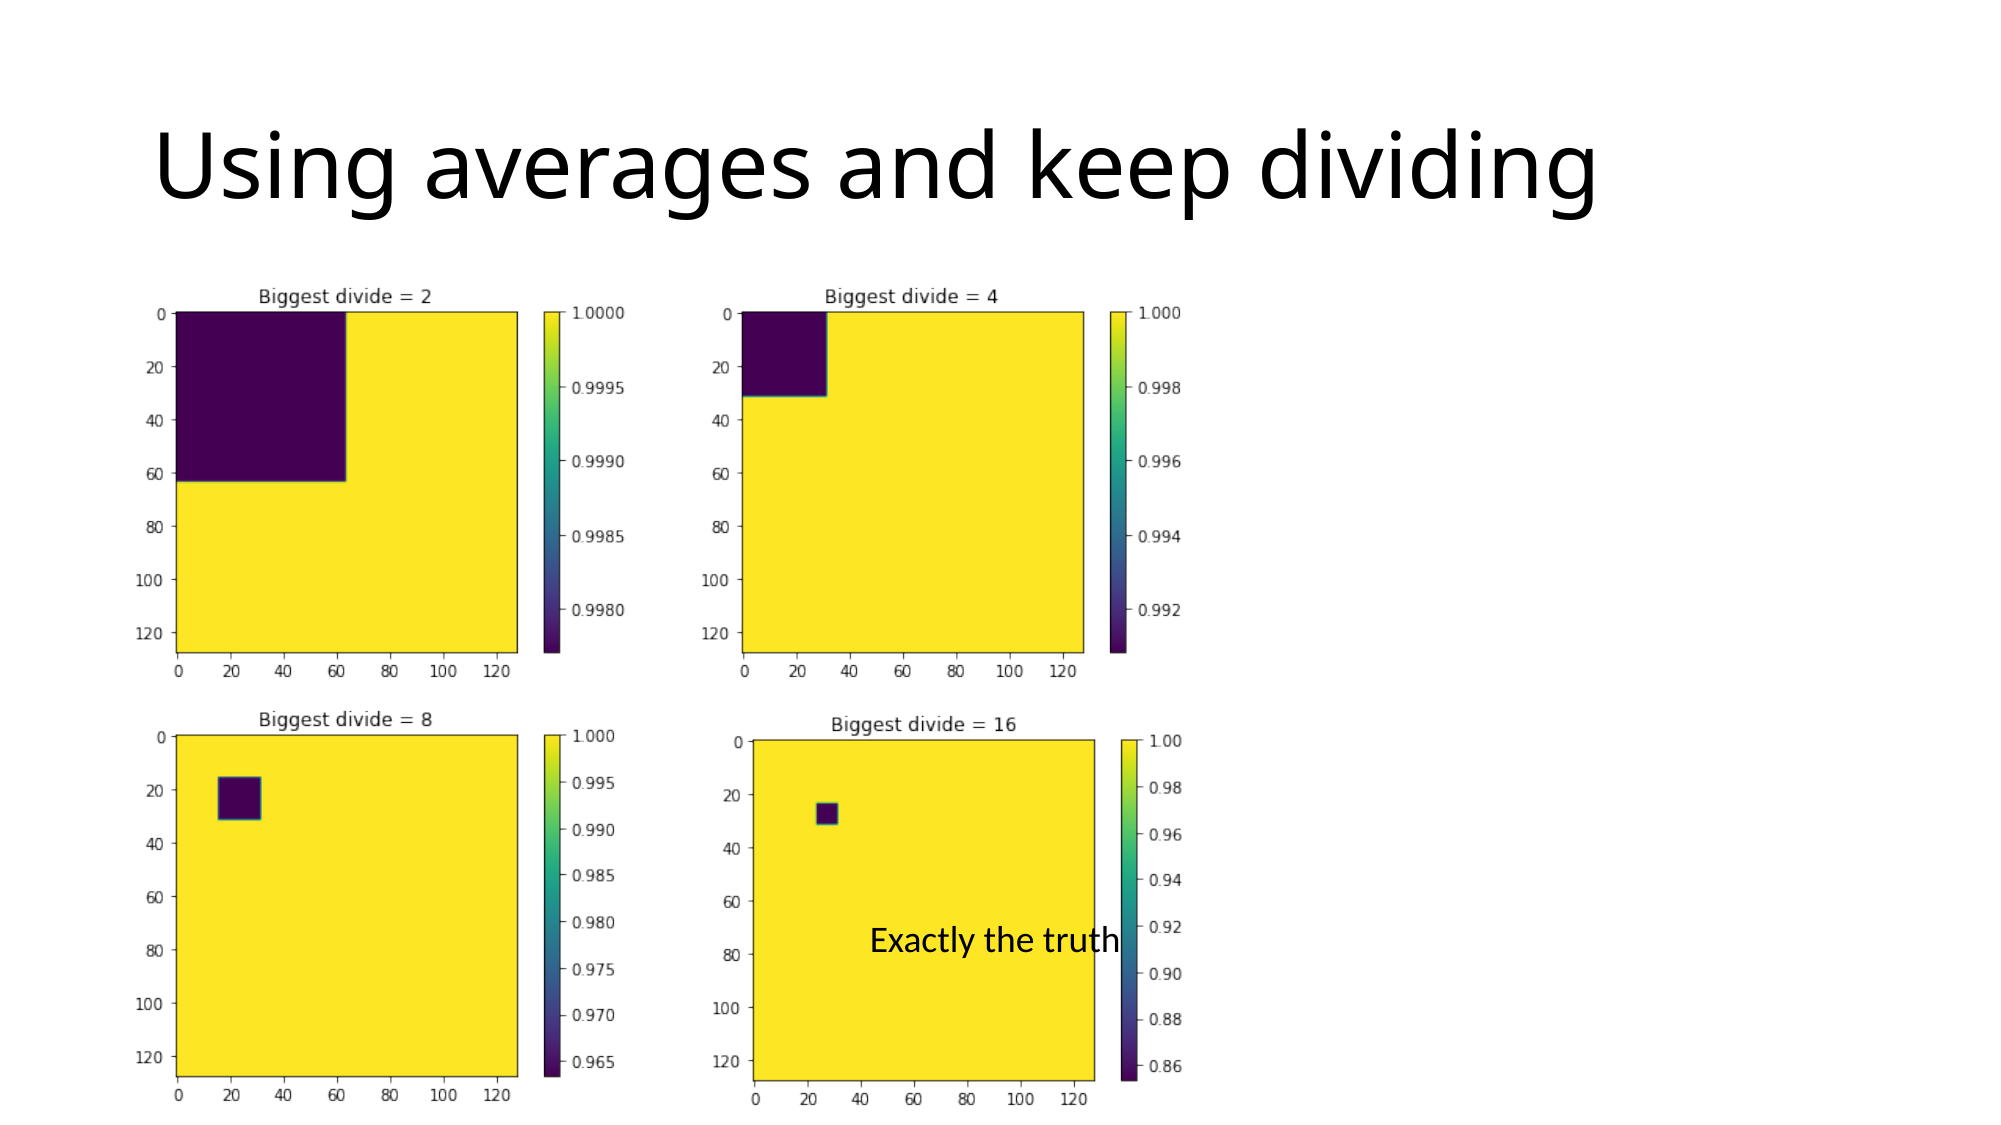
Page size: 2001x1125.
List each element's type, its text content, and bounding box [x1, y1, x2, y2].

picture [690, 277, 1193, 690]
picture [124, 277, 636, 690]
picture [701, 705, 1193, 1118]
picture [124, 700, 627, 1114]
title Using averages and keep dividing [137, 59, 1863, 278]
